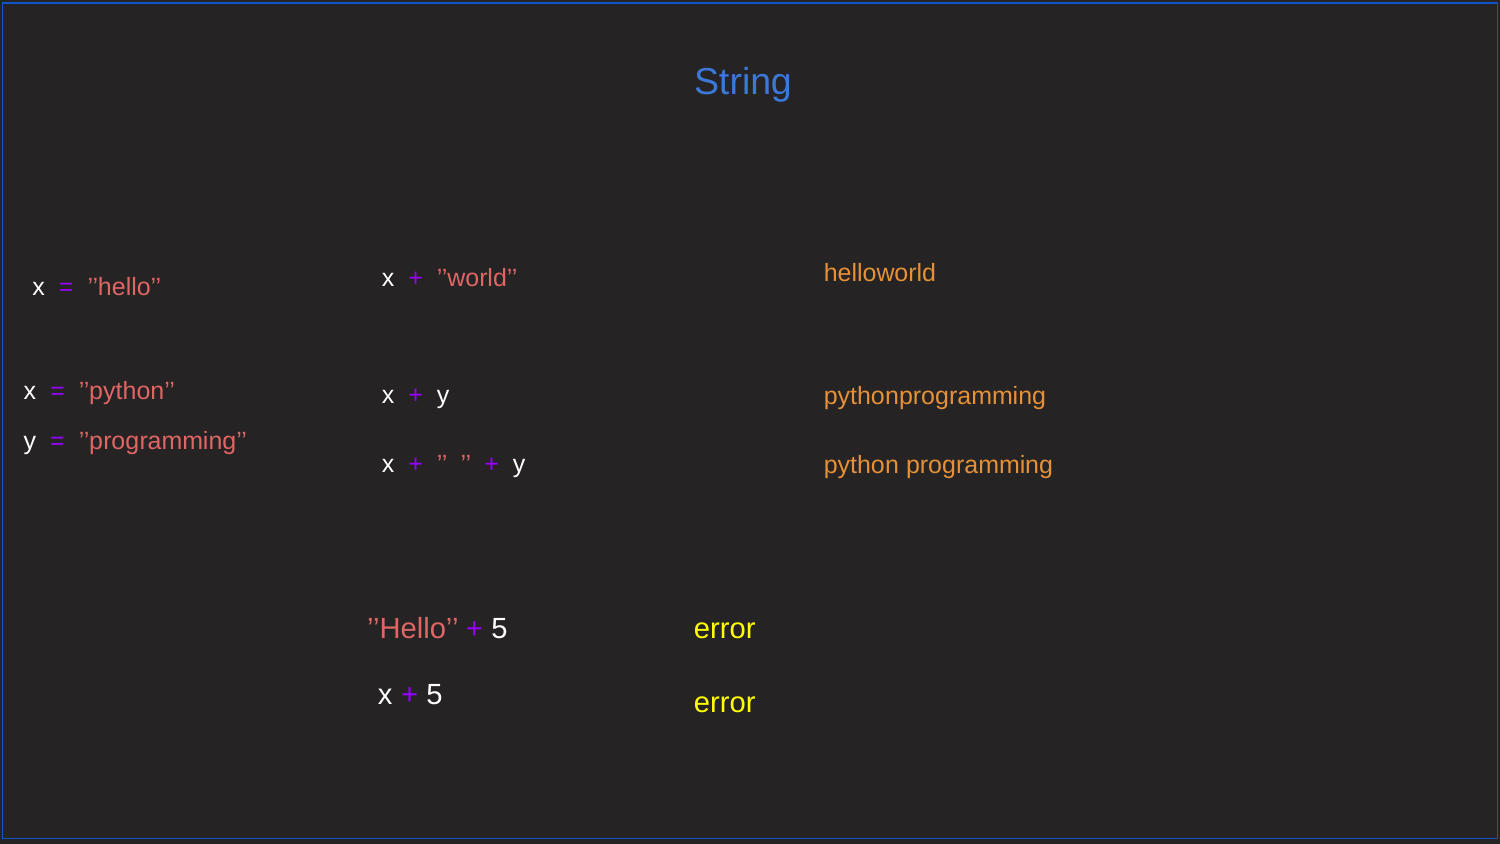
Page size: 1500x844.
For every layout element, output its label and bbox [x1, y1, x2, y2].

text_box [2, 3, 1498, 839]
